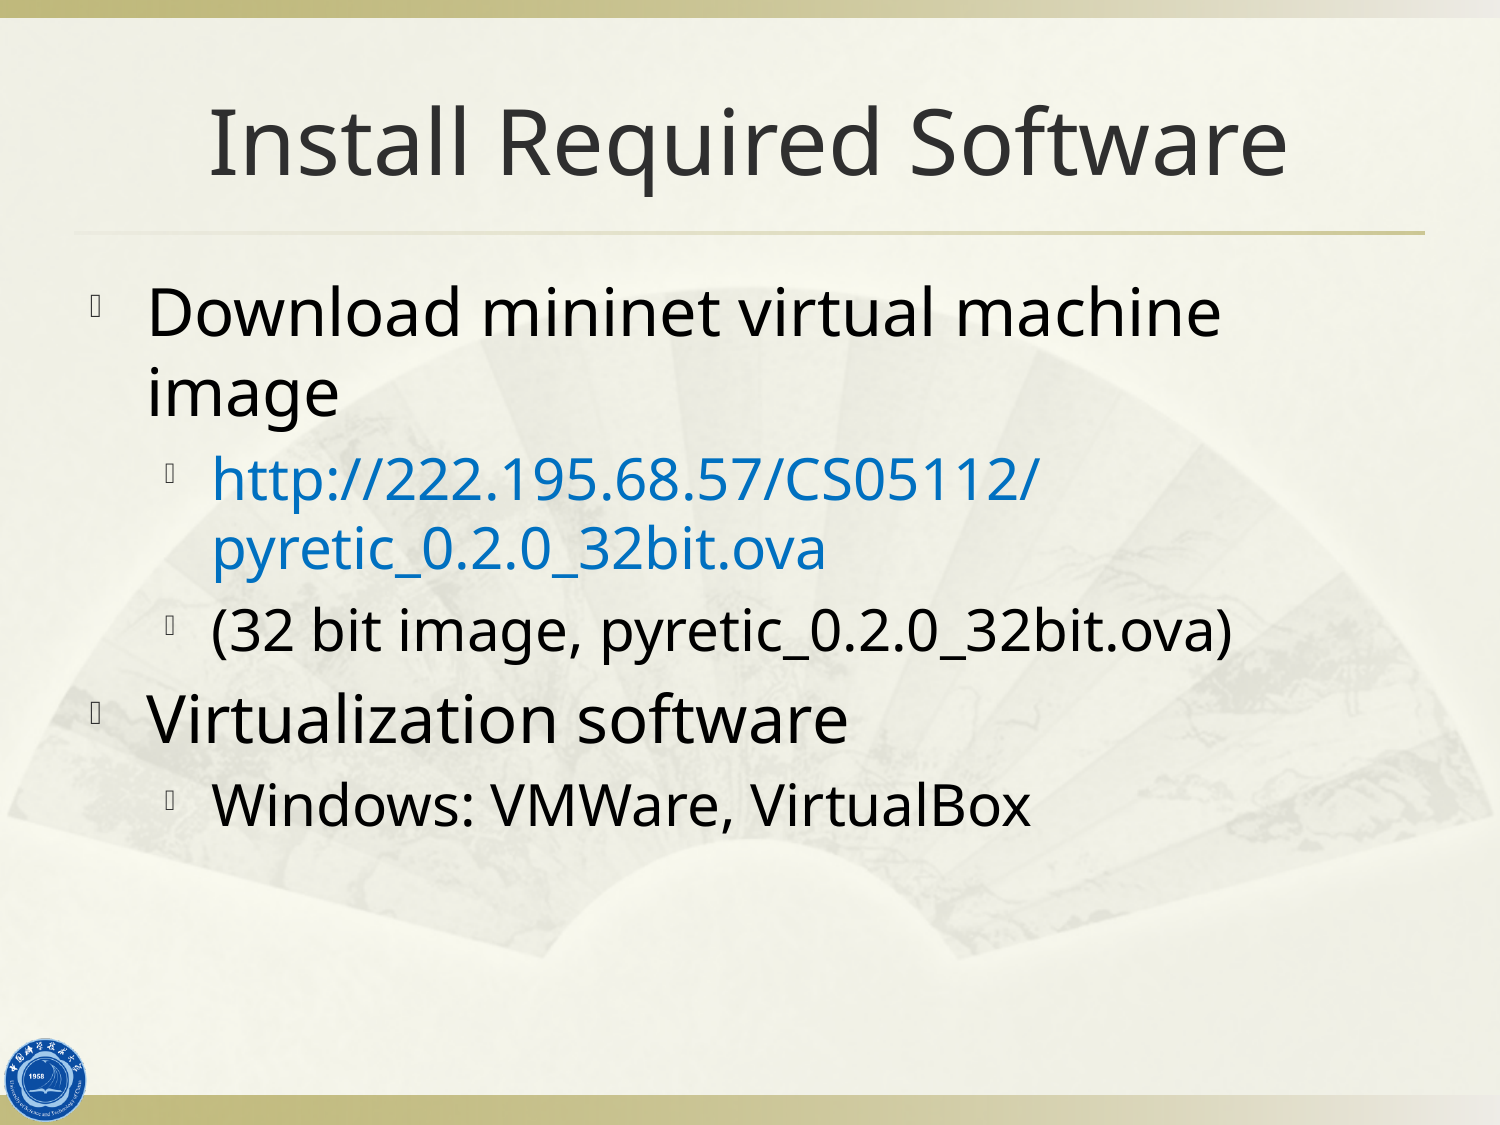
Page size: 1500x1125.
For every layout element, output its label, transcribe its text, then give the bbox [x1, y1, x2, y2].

title Install Required Software [75, 45, 1425, 233]
list Download mininet virtual machine image http://222.195.68.57/CS05112/pyretic_0.2.0_32bit.ova (32 bit image, pyretic_0.2.0_32bit.ova) Virtualization software Windows: VMWare, VirtualBox [75, 262, 1425, 1032]
picture [0, 1034, 90, 1125]
